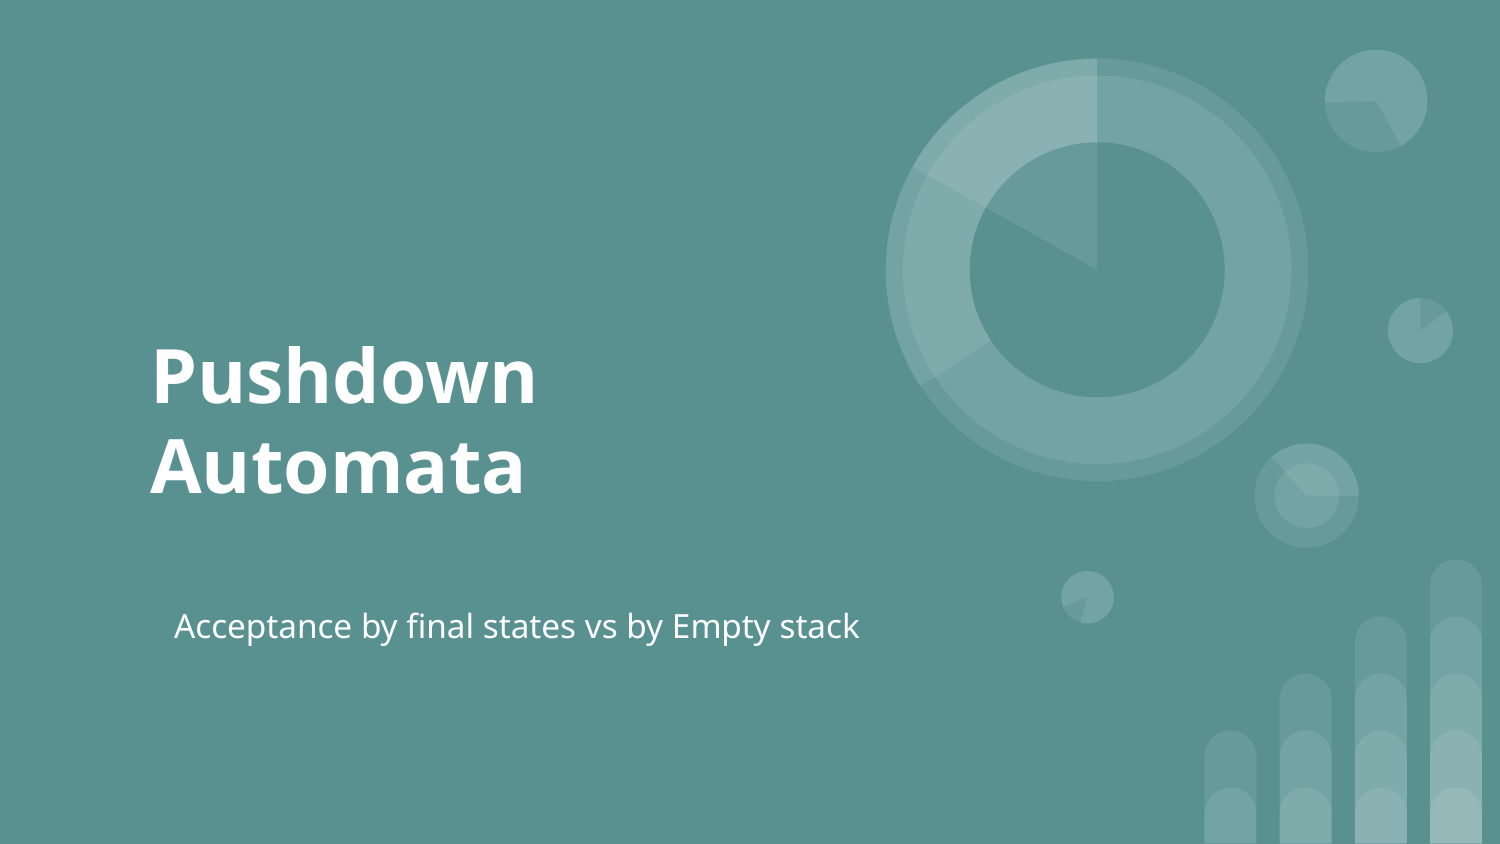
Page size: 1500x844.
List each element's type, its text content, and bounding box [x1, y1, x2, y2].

title Pushdown Automata [135, 264, 834, 572]
subtitle Acceptance by final states vs by Empty stack [135, 589, 1034, 704]
